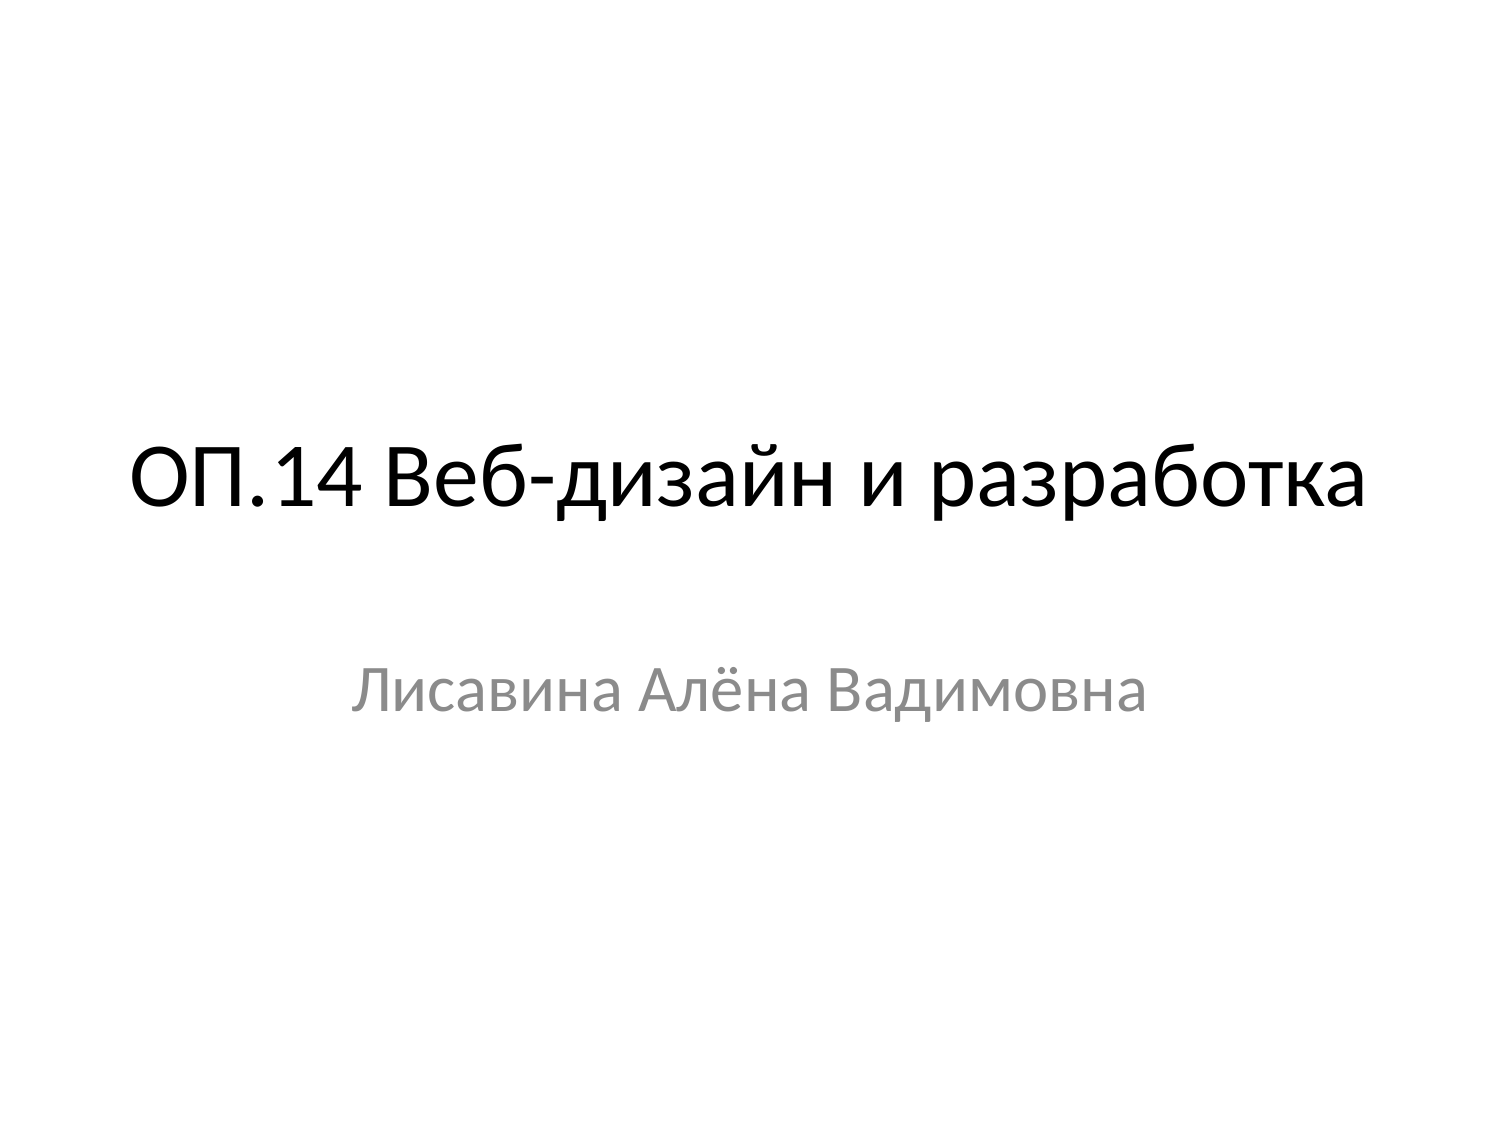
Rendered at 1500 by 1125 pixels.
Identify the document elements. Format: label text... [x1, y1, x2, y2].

subtitle Лисавина Алёна Вадимовна [225, 637, 1275, 925]
title ОП.14 Веб-дизайн и разработка [112, 349, 1388, 591]
